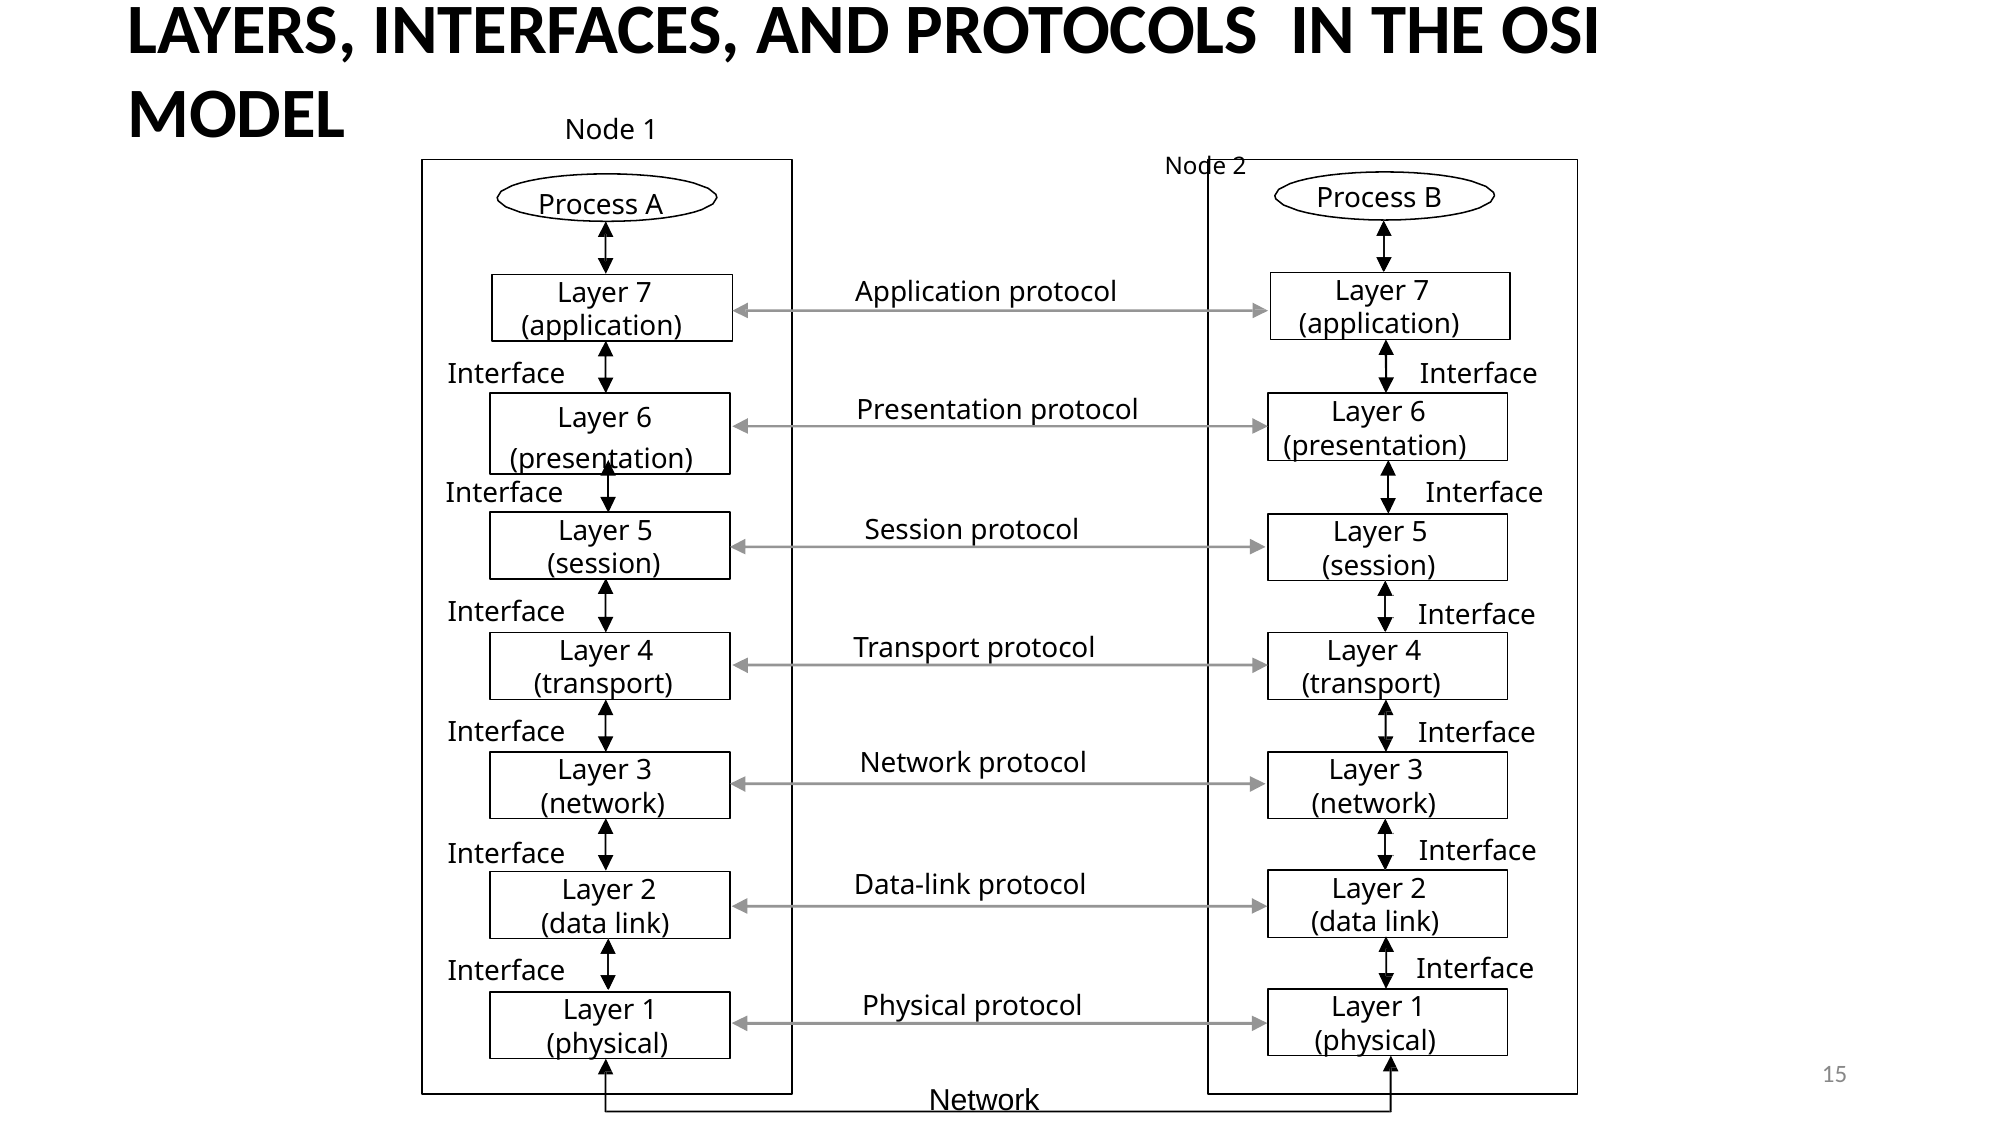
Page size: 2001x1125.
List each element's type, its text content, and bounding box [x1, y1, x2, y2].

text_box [421, 108, 1579, 1118]
title LAYERS, INTERFACES, AND PROTOCOLS IN THE OSI MODEL [125, 0, 1808, 162]
slide_number 15 [1585, 1042, 1863, 1103]
